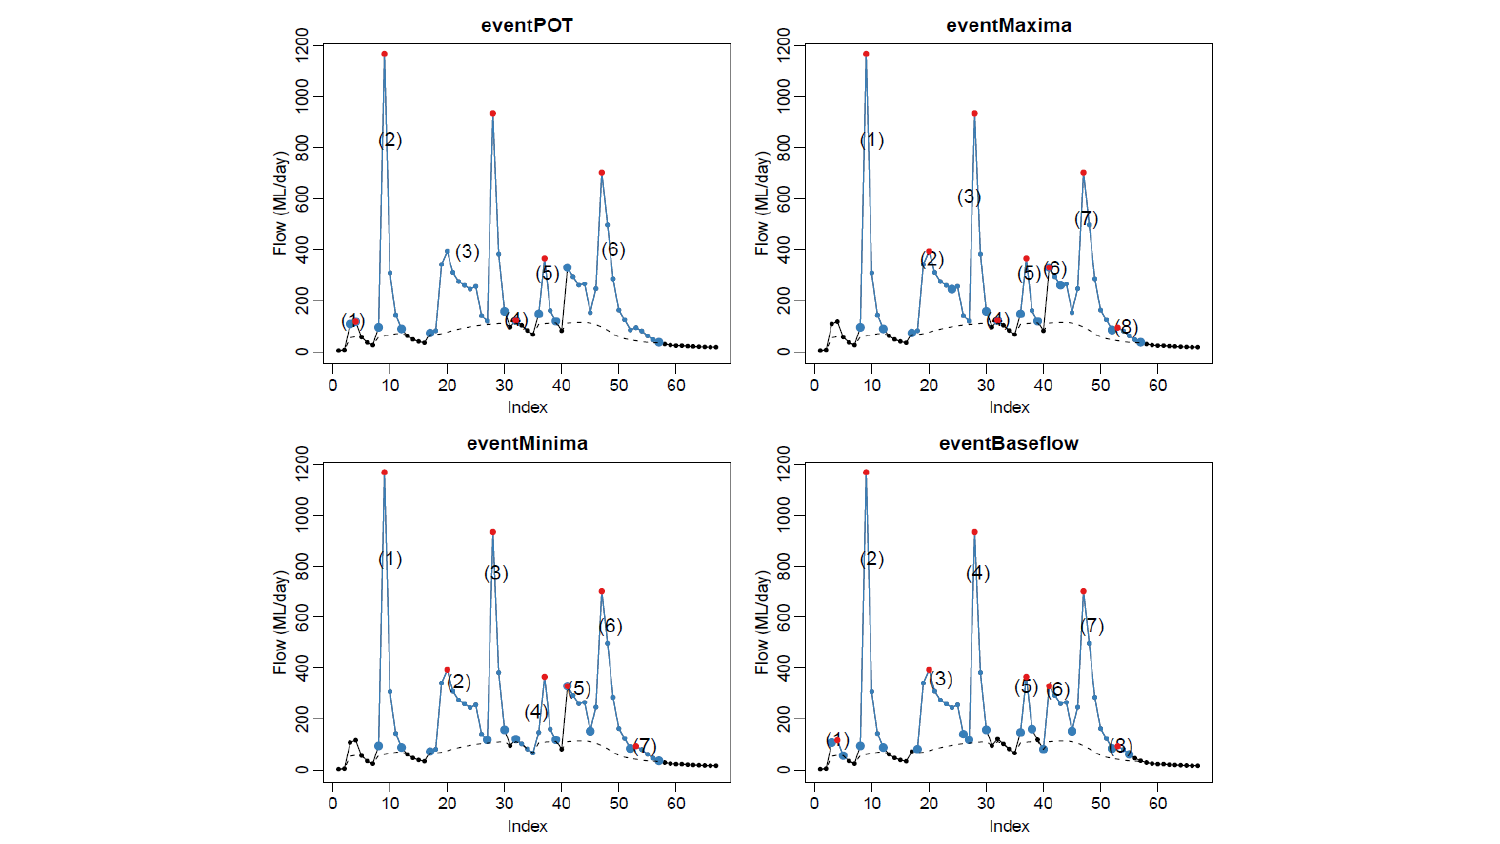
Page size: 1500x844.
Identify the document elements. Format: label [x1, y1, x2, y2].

picture [269, 4, 1231, 840]
